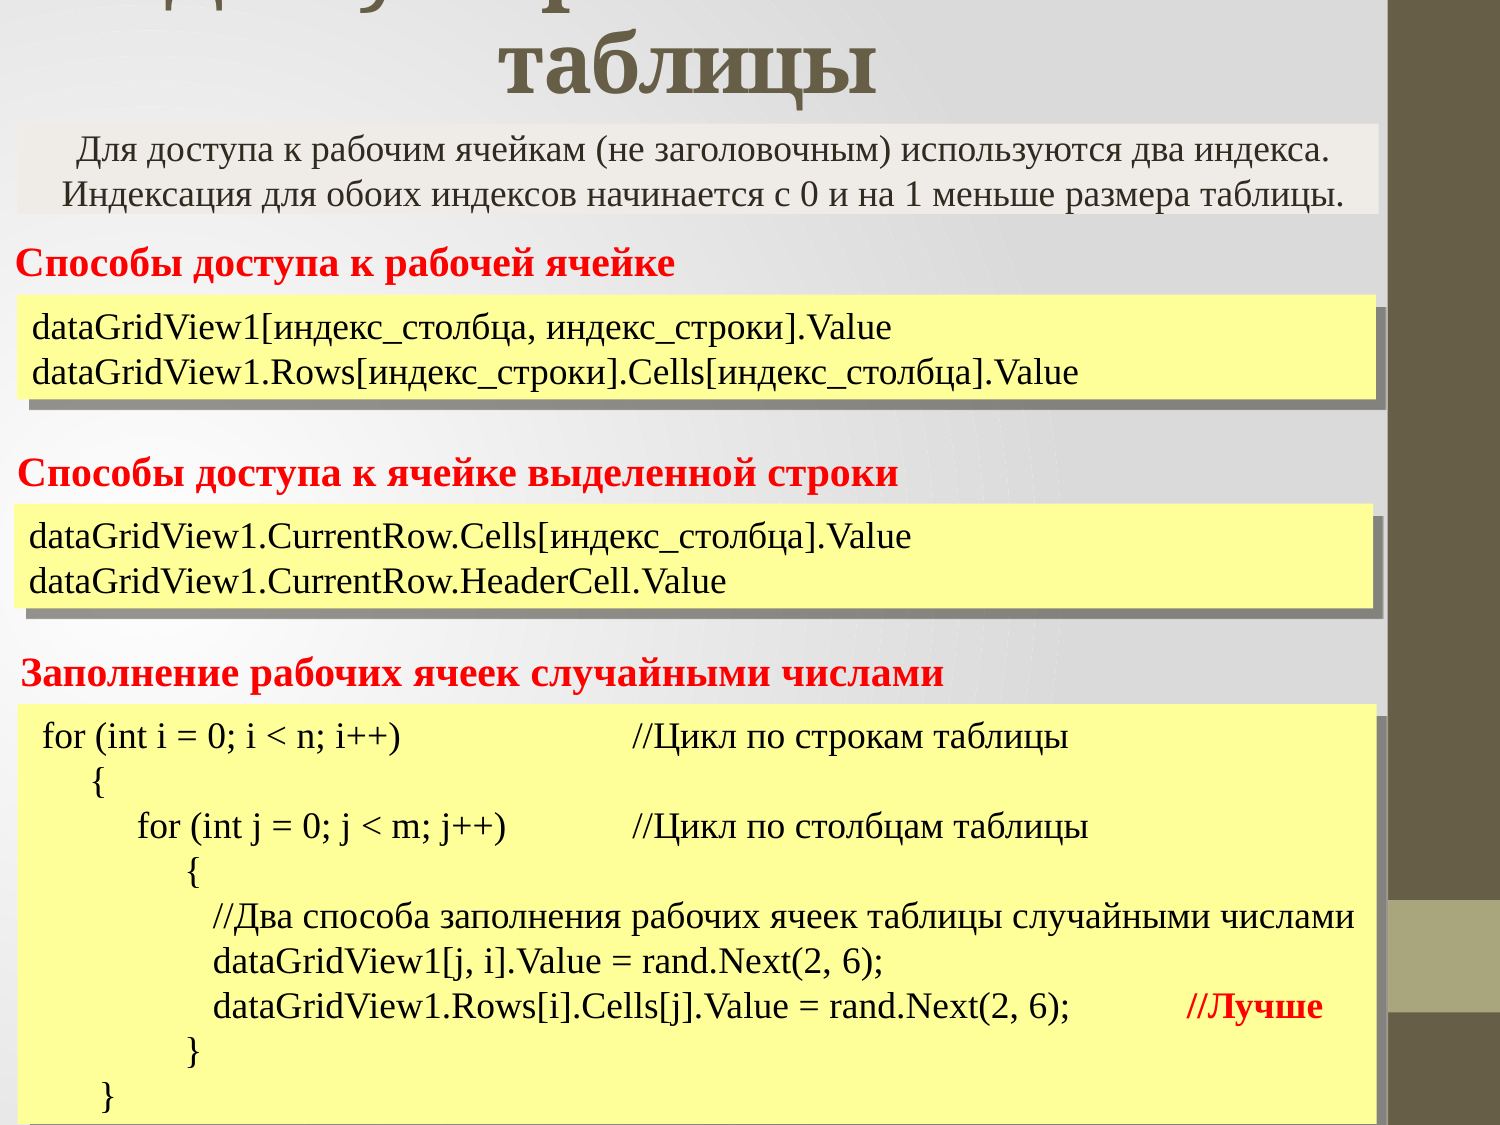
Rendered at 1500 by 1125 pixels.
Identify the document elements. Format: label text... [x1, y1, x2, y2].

text_box dataGridView1.CurrentRow.Cells[индекс_столбца].Value dataGridView1.CurrentRow.HeaderCell.Value [14, 503, 1374, 609]
text_box Для доступа к рабочим ячейкам (не заголовочным) используются два индекса. Индексация для обоих индексов начинается с 0 и на 1 меньше размера таблицы. [17, 123, 1379, 214]
text_box Способы доступа к рабочей ячейке [14, 234, 1473, 285]
text_box dataGridView1[индекс_столбца, индекс_строки].Value dataGridView1.Rows[индекс_строки].Cells[индекс_столбца].Value [17, 294, 1376, 400]
title Доступ к рабочей ячейке таблицы [0, 0, 1376, 119]
text_box for (int i = 0; i < n; i++) //Цикл по строкам таблицы { for (int j = 0; j < m; j++) //Цикл по столбцам таблицы { //Два способа заполнения рабочих ячеек таблицы случайными числами dataGridView1[j, i].Value = rand.Next(2, 6); dataGridView1.Rows[i].Cells[j].Value = rand.Next(2, 6); //Лучше } } [17, 704, 1377, 1124]
text_box Заполнение рабочих ячеек случайными числами [20, 644, 1376, 696]
text_box Способы доступа к ячейке выделенной строки [16, 444, 1372, 495]
